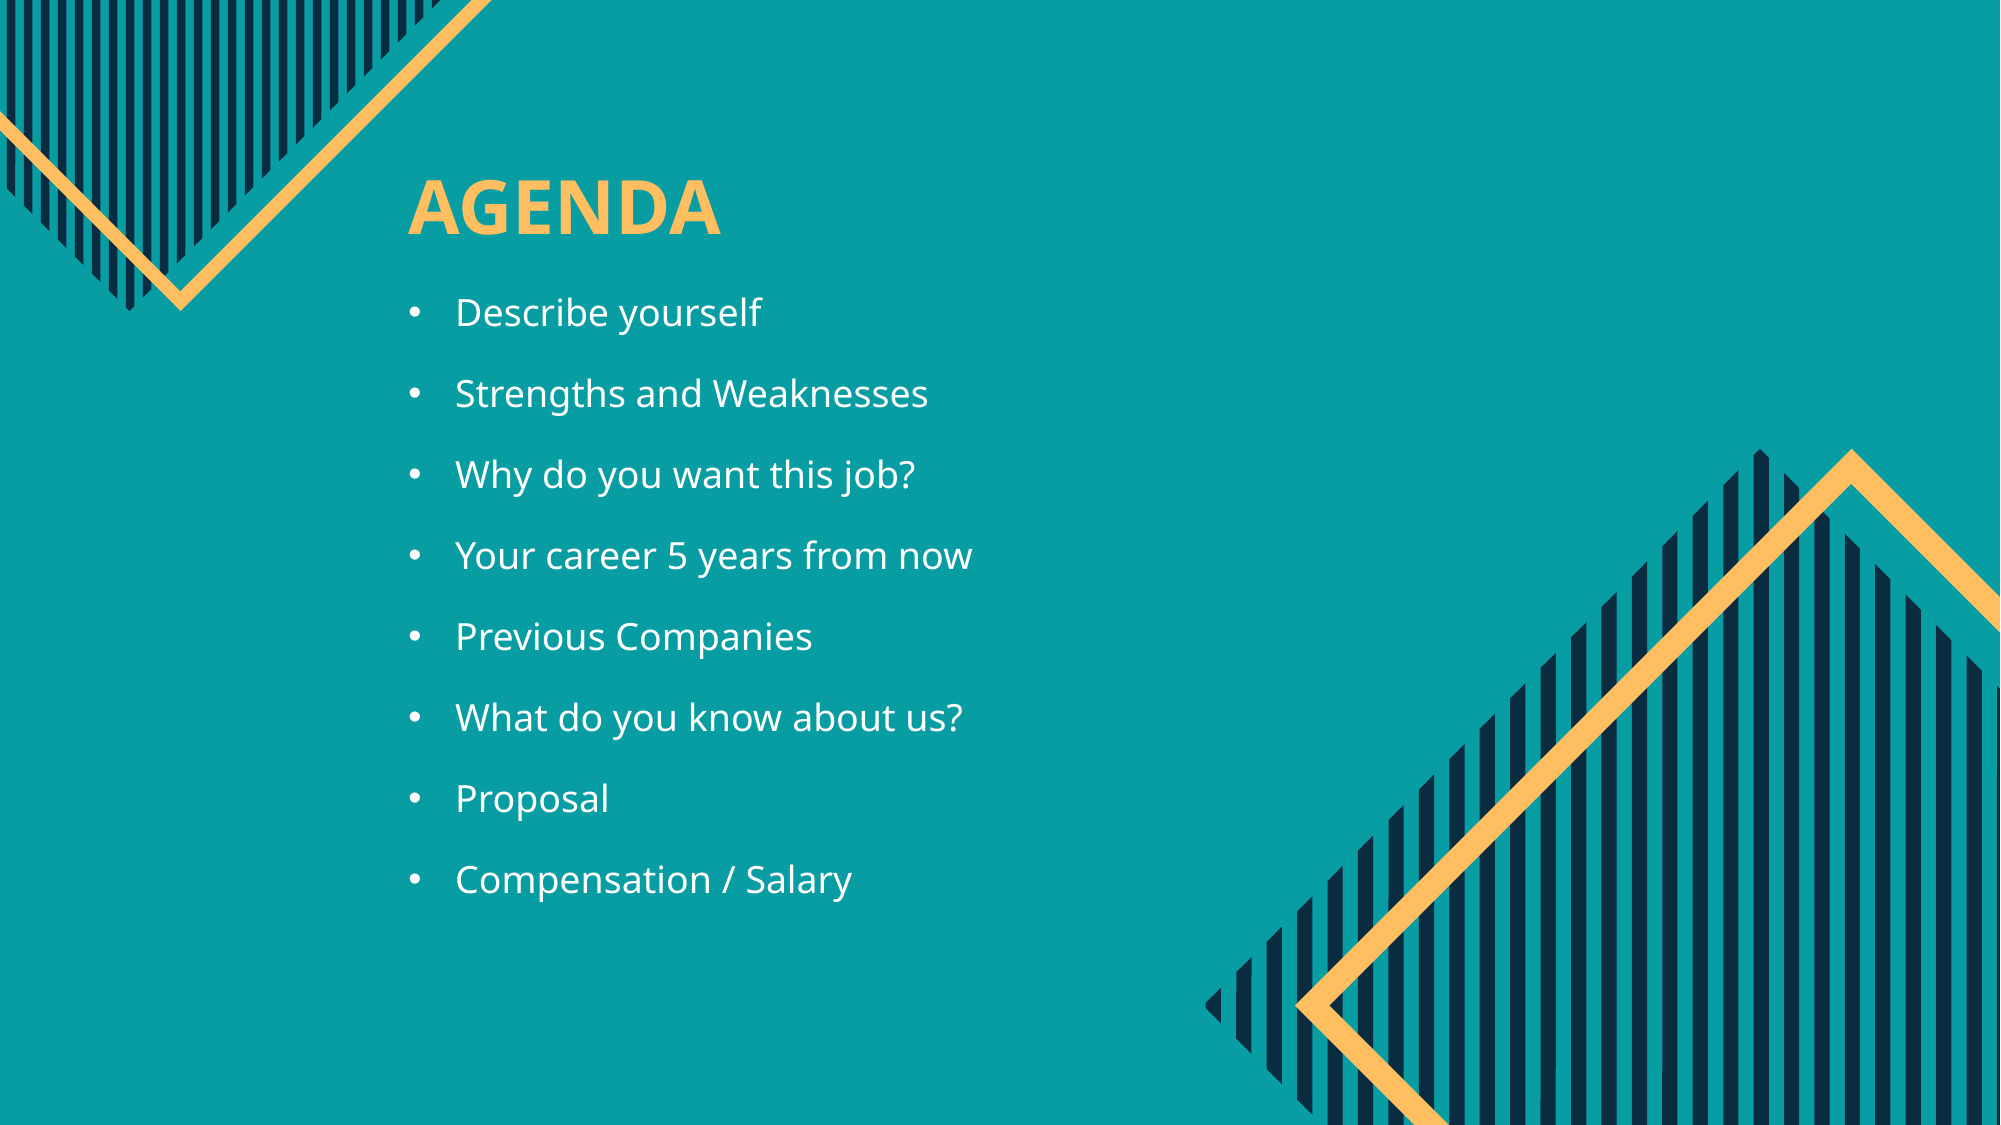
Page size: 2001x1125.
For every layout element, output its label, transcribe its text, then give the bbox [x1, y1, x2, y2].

text_box AGENDA [393, 152, 1483, 245]
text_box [0, 0, 401, 221]
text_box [1366, 611, 2000, 1125]
text_box Describe yourself Strengths and Weaknesses Why do you want this job? Your career 5 years from now Previous Companies What do you know about us? Proposal Compensation / Salary [393, 245, 1539, 1011]
